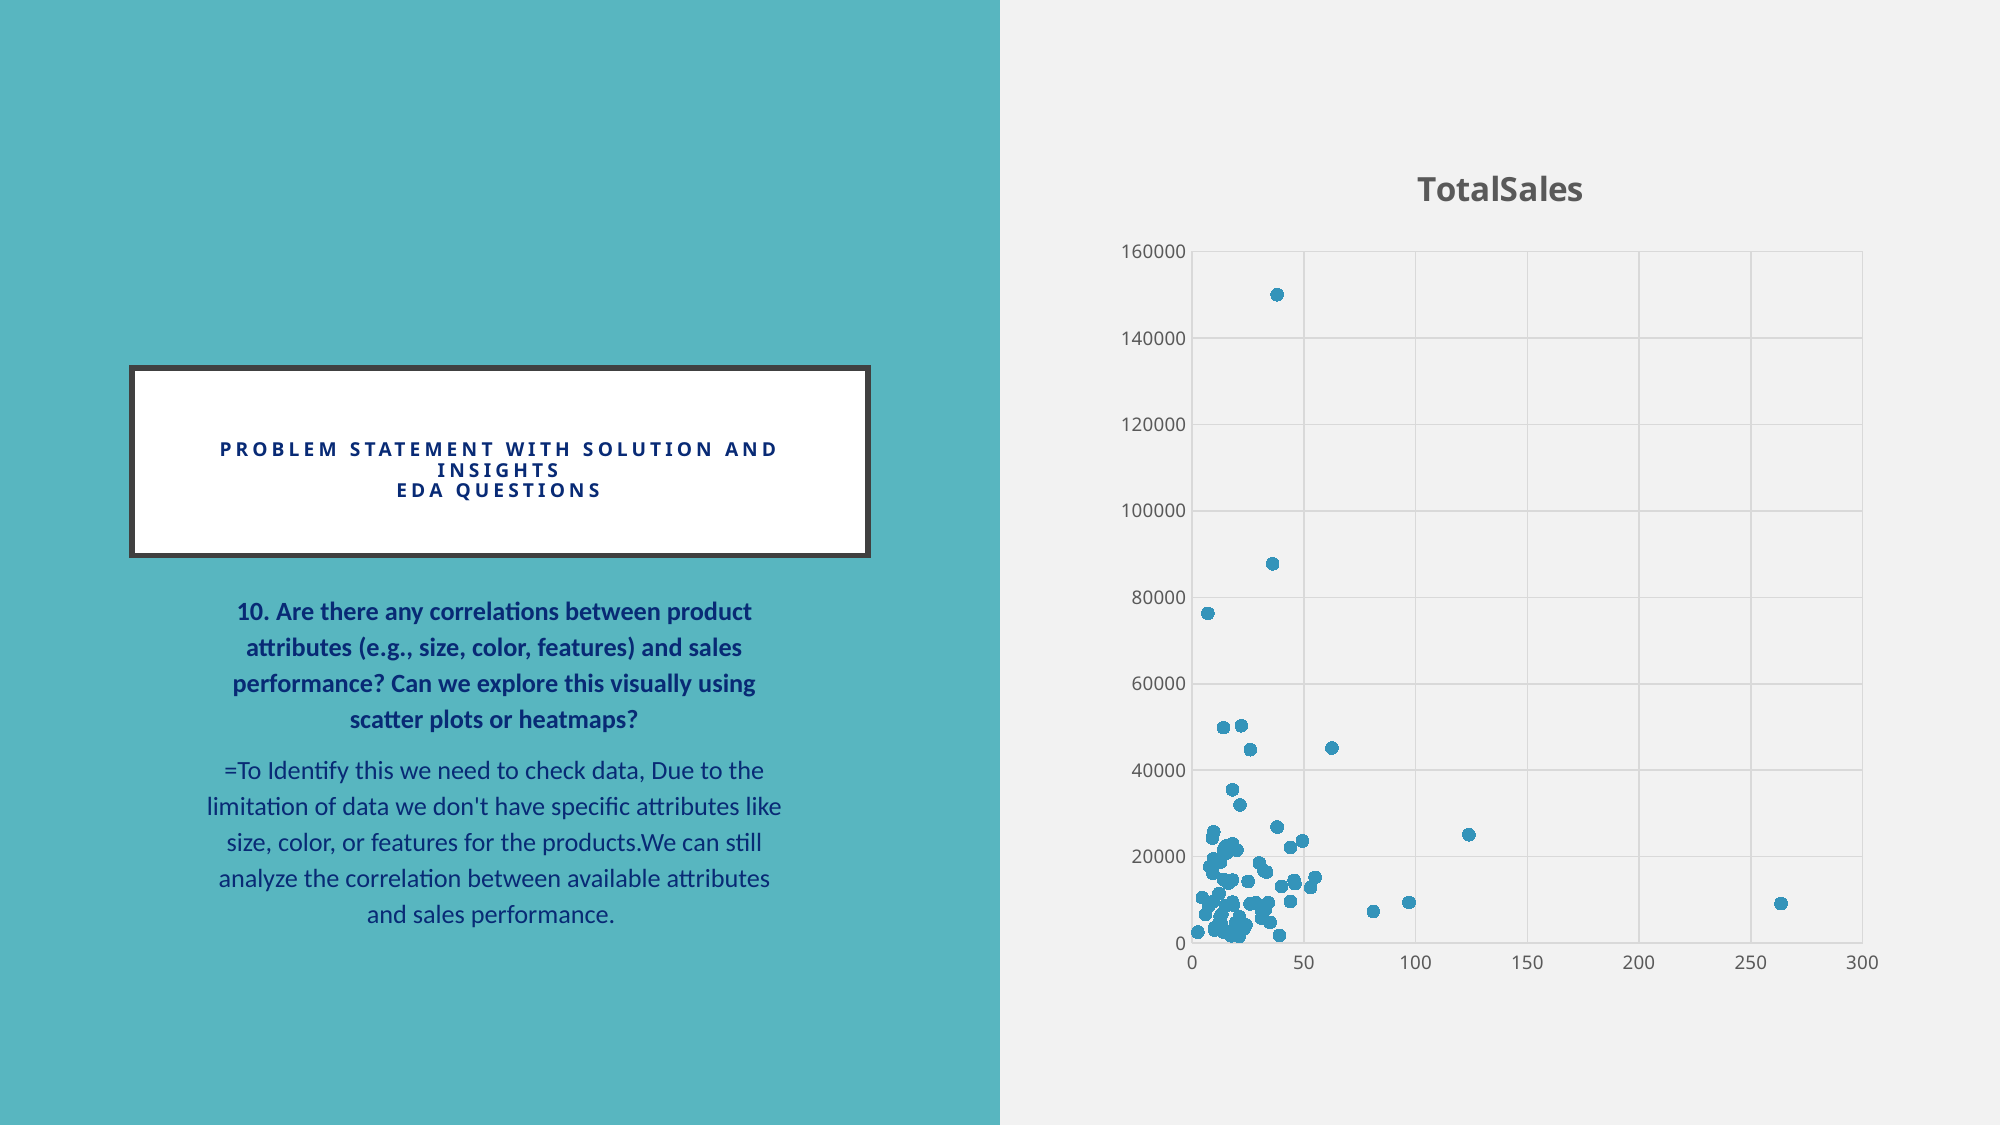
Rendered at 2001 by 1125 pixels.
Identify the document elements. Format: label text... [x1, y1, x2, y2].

title Problem Statement with Solution and Insights EDA Questions [129, 365, 871, 558]
chart [1104, 132, 1895, 993]
list 10. Are there any correlations between product attributes (e.g., size, color, features) and sales performance? Can we explore this visually using scatter plots or heatmaps? =To Identify this we need to check data, Due to the limitation of data we don't have specific attributes like size, color, or features for the products.We can still analyze the correlation between available attributes and sales performance. [183, 582, 806, 943]
